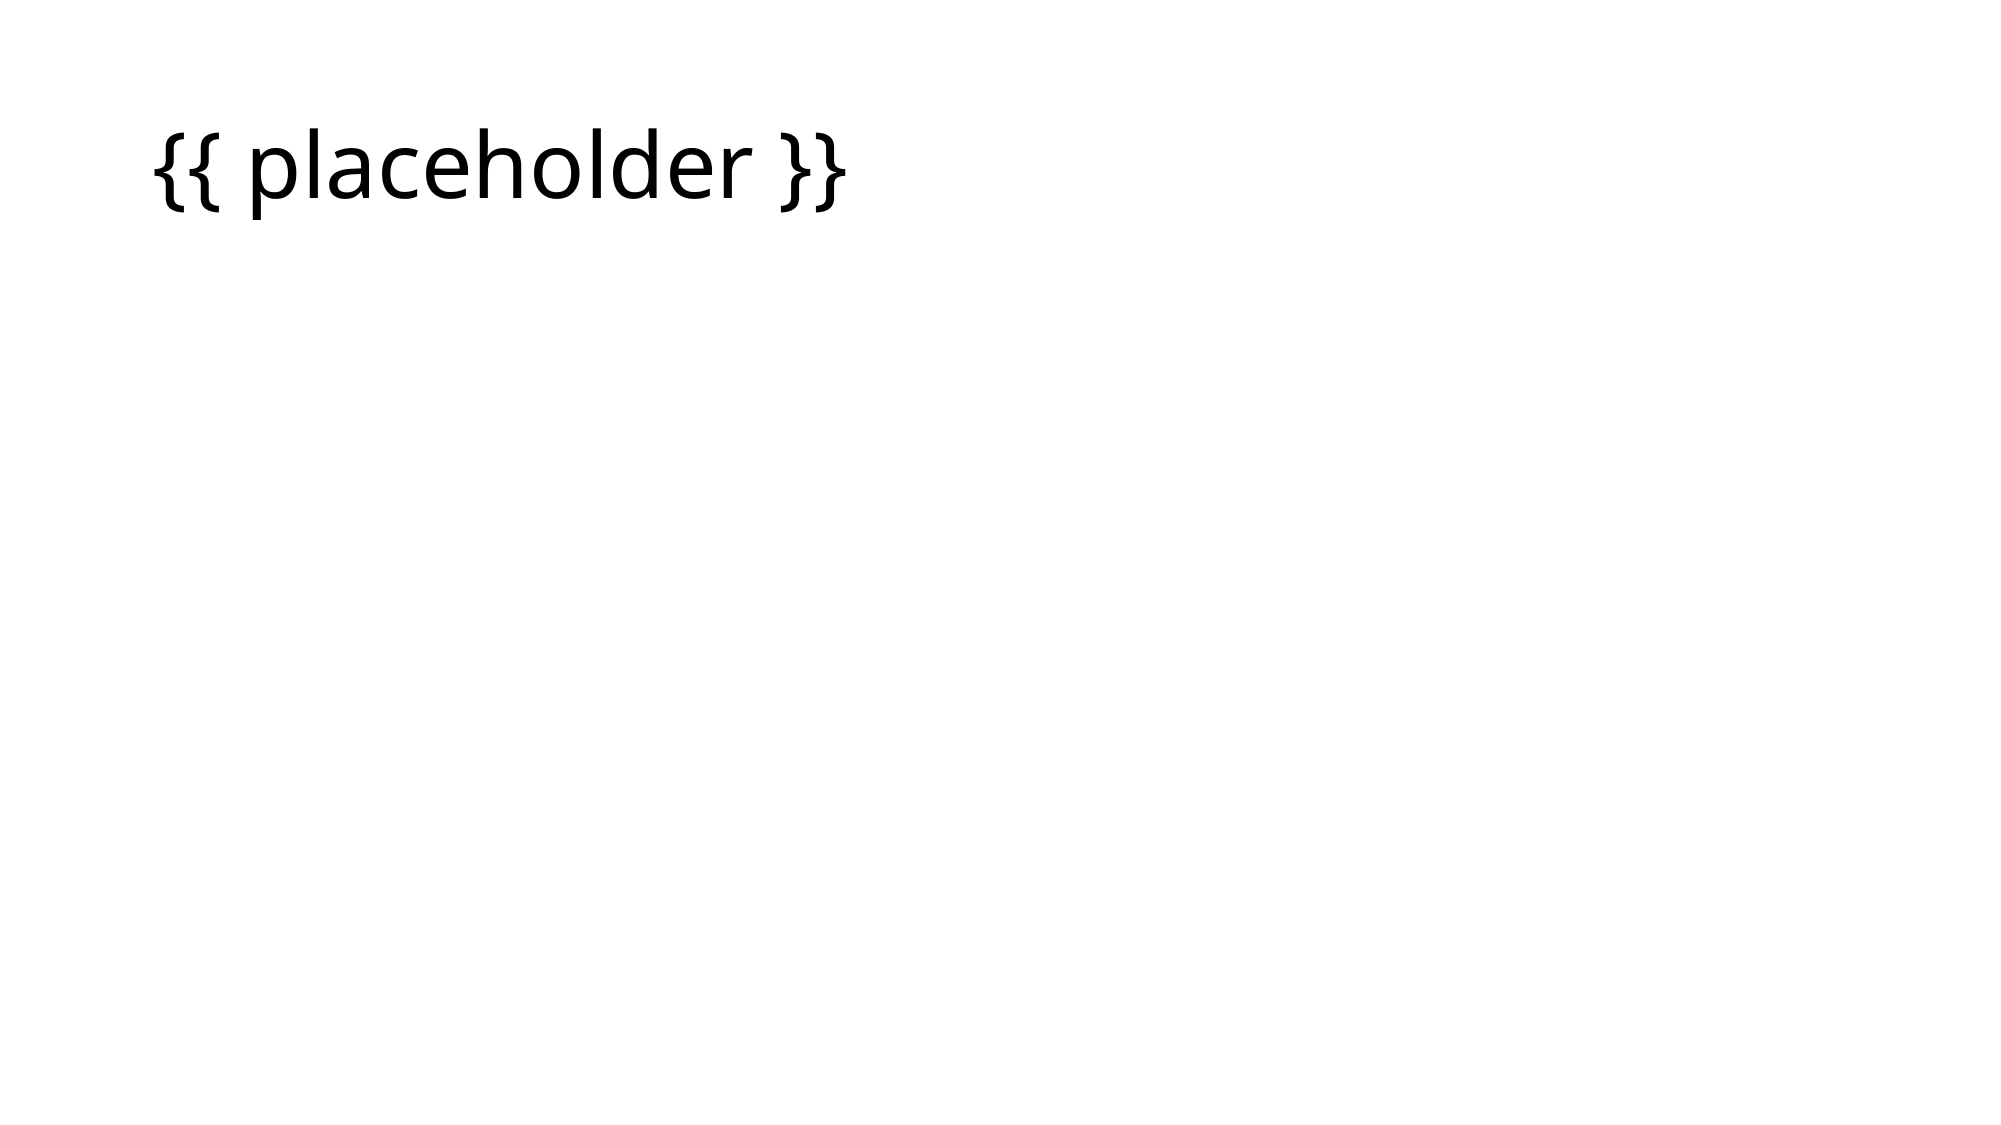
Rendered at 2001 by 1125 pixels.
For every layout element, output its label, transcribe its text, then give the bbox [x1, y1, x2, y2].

title {{ placeholder }} [137, 59, 1863, 278]
